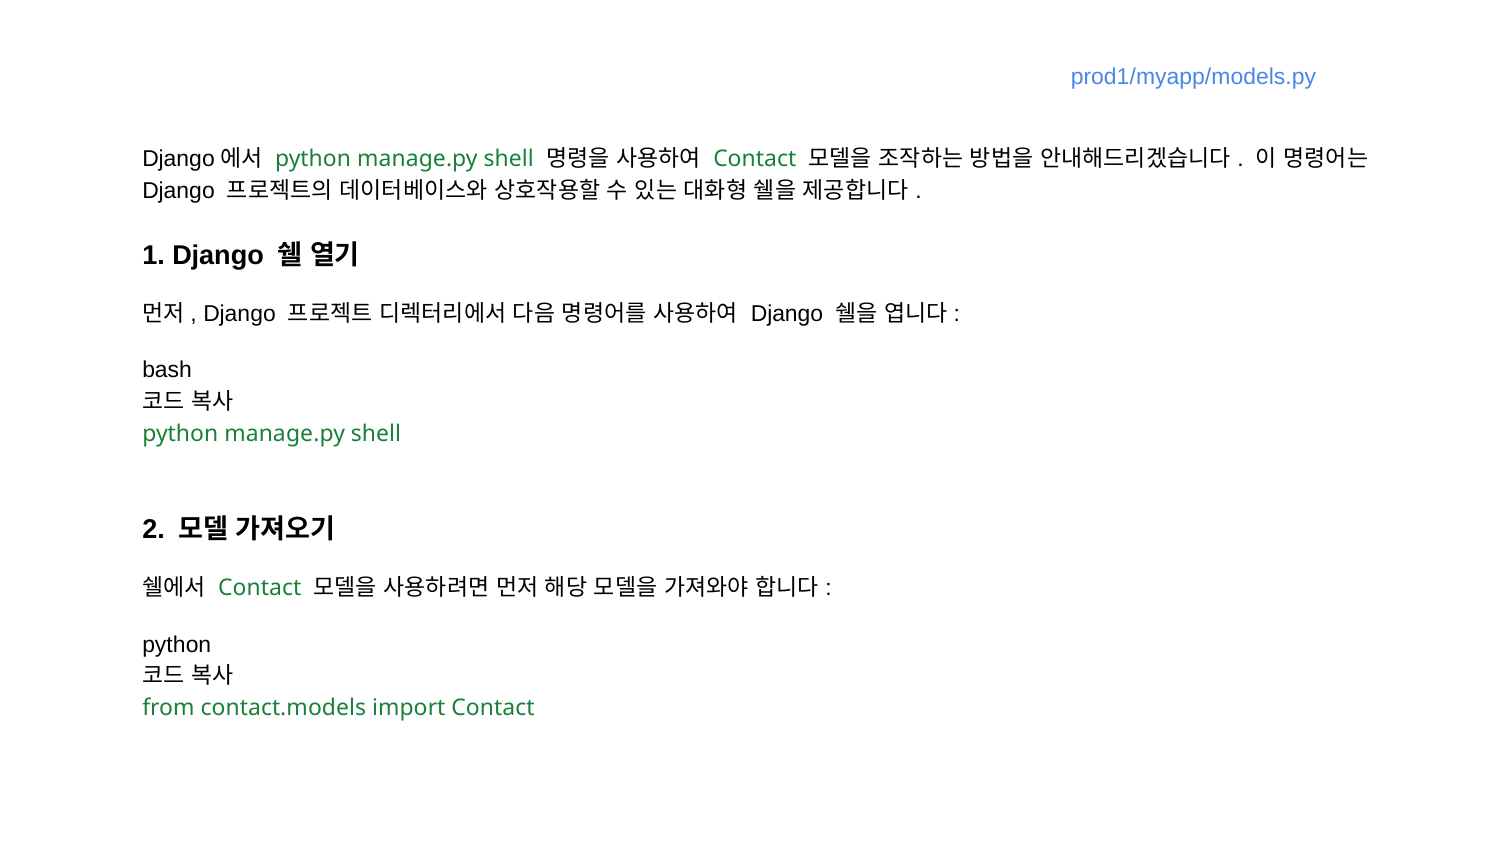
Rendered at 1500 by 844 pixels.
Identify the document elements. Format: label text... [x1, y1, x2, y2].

text_box prod1/myapp/models.py [930, 47, 1457, 108]
text_box Django에서 python manage.py shell 명령을 사용하여 Contact 모델을 조작하는 방법을 안내해드리겠습니다. 이 명령어는 Django 프로젝트의 데이터베이스와 상호작용할 수 있는 대화형 쉘을 제공합니다. 1. Django 쉘 열기 먼저, Django 프로젝트 디렉터리에서 다음 명령어를 사용하여 Django 쉘을 엽니다: bash 코드 복사 python manage.py shell 2. 모델 가져오기 쉘에서 Contact 모델을 사용하려면 먼저 해당 모델을 가져와야 합니다: python 코드 복사 from contact.models import Contact [127, 124, 1429, 735]
